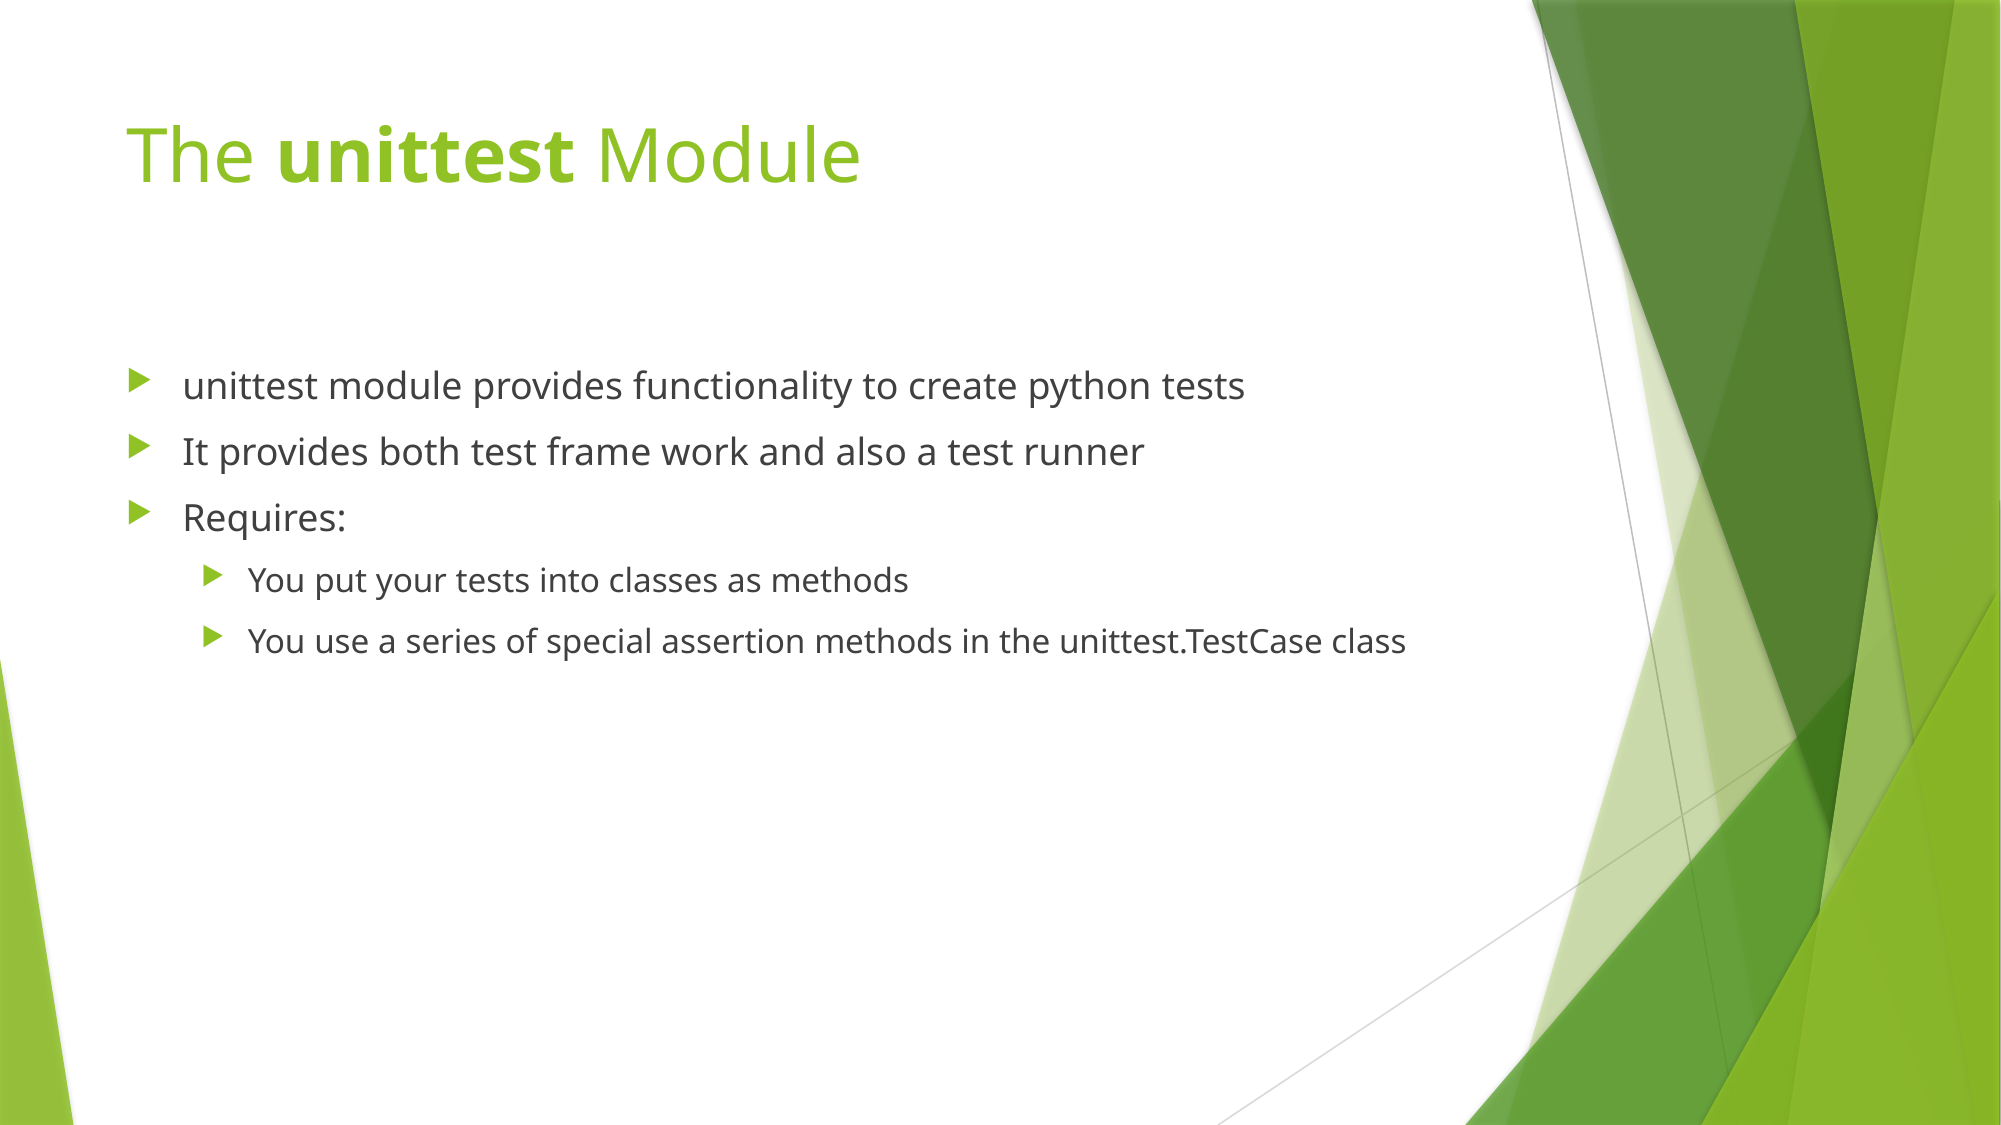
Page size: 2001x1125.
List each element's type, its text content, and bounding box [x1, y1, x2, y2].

title The unittest Module [111, 99, 1522, 317]
list unittest module provides functionality to create python tests It provides both test frame work and also a test runner Requires: You put your tests into classes as methods You use a series of special assertion methods in the unittest.TestCase class [111, 354, 1522, 992]
